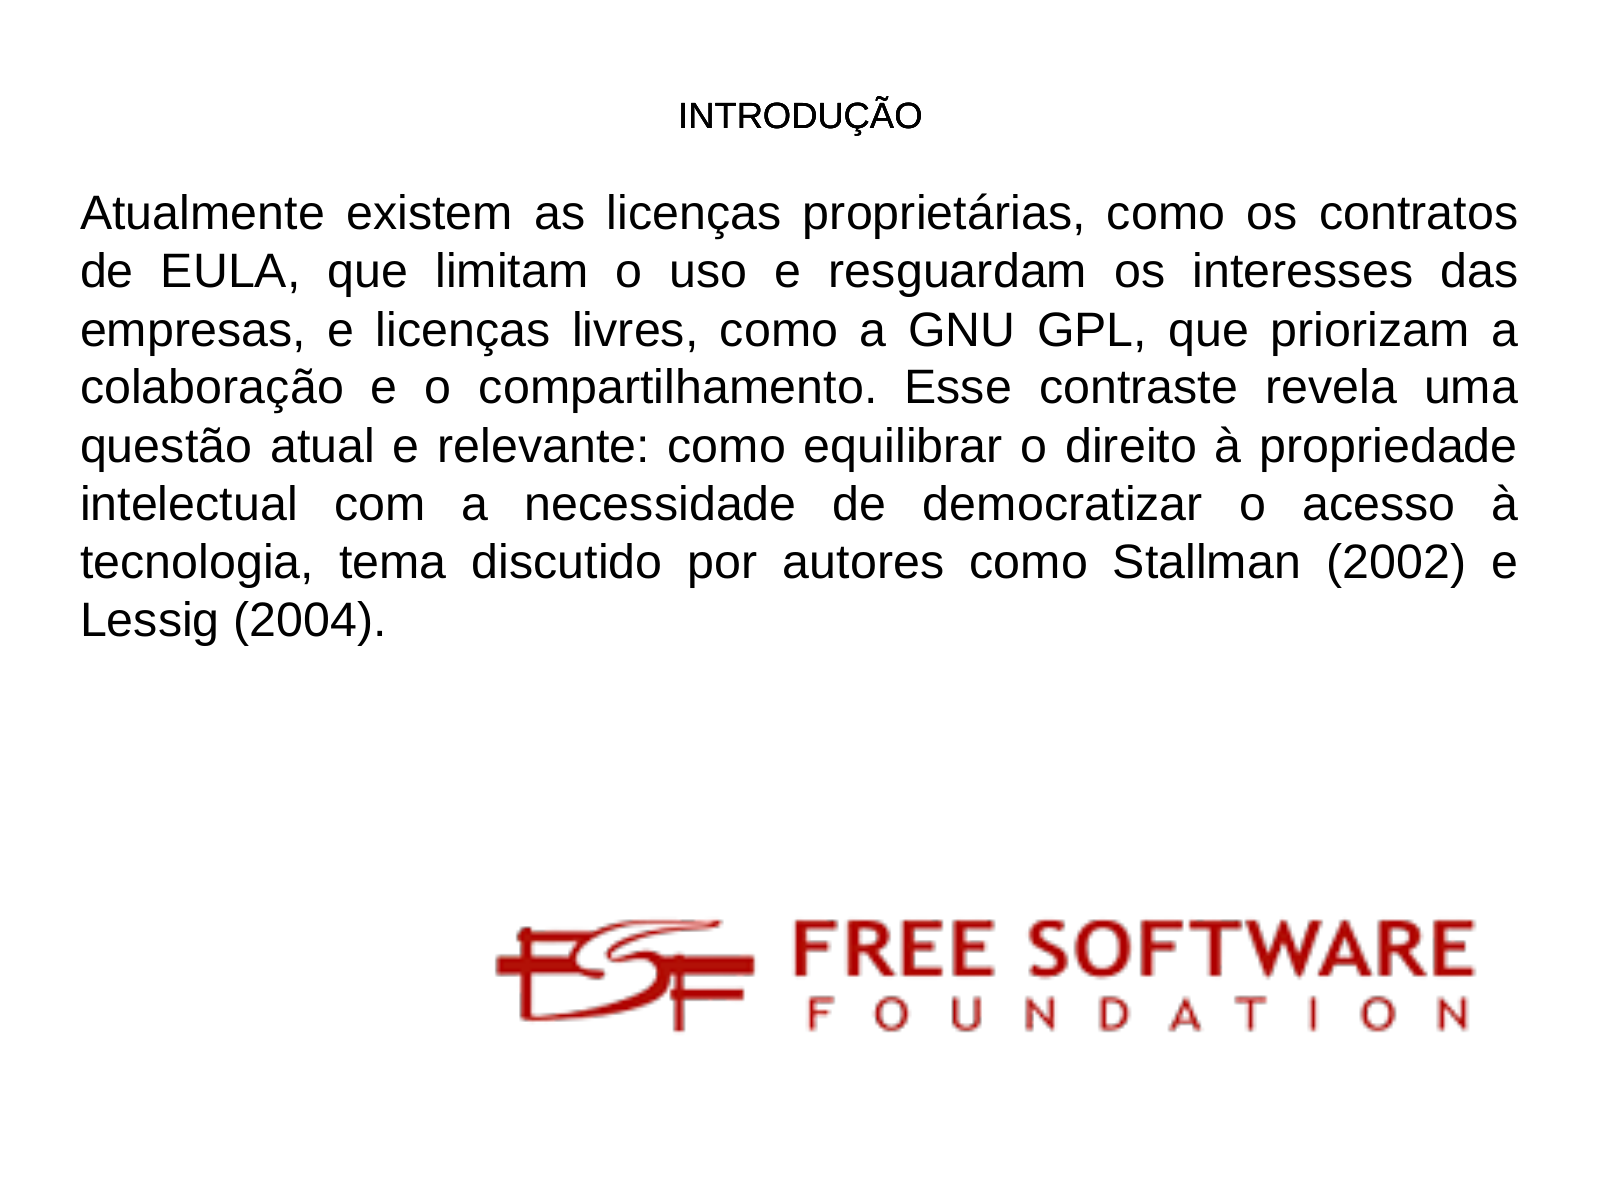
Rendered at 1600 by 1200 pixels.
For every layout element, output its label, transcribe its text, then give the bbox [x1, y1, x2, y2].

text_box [79, 47, 1522, 184]
text_box [452, 811, 1522, 1143]
text_box Atualmente existem as licenças proprietárias, como os contratos de EULA, que limitam o uso e resguardam os interesses das empresas, e licenças livres, como a GNU GPL, que priorizam a colaboração e o compartilhamento. Esse contraste revela uma questão atual e relevante: como equilibrar o direito à propriedade intelectual com a necessidade de democratizar o acesso à tecnologia, tema discutido por autores como Stallman (2002) e Lessig (2004). [79, 191, 1522, 647]
